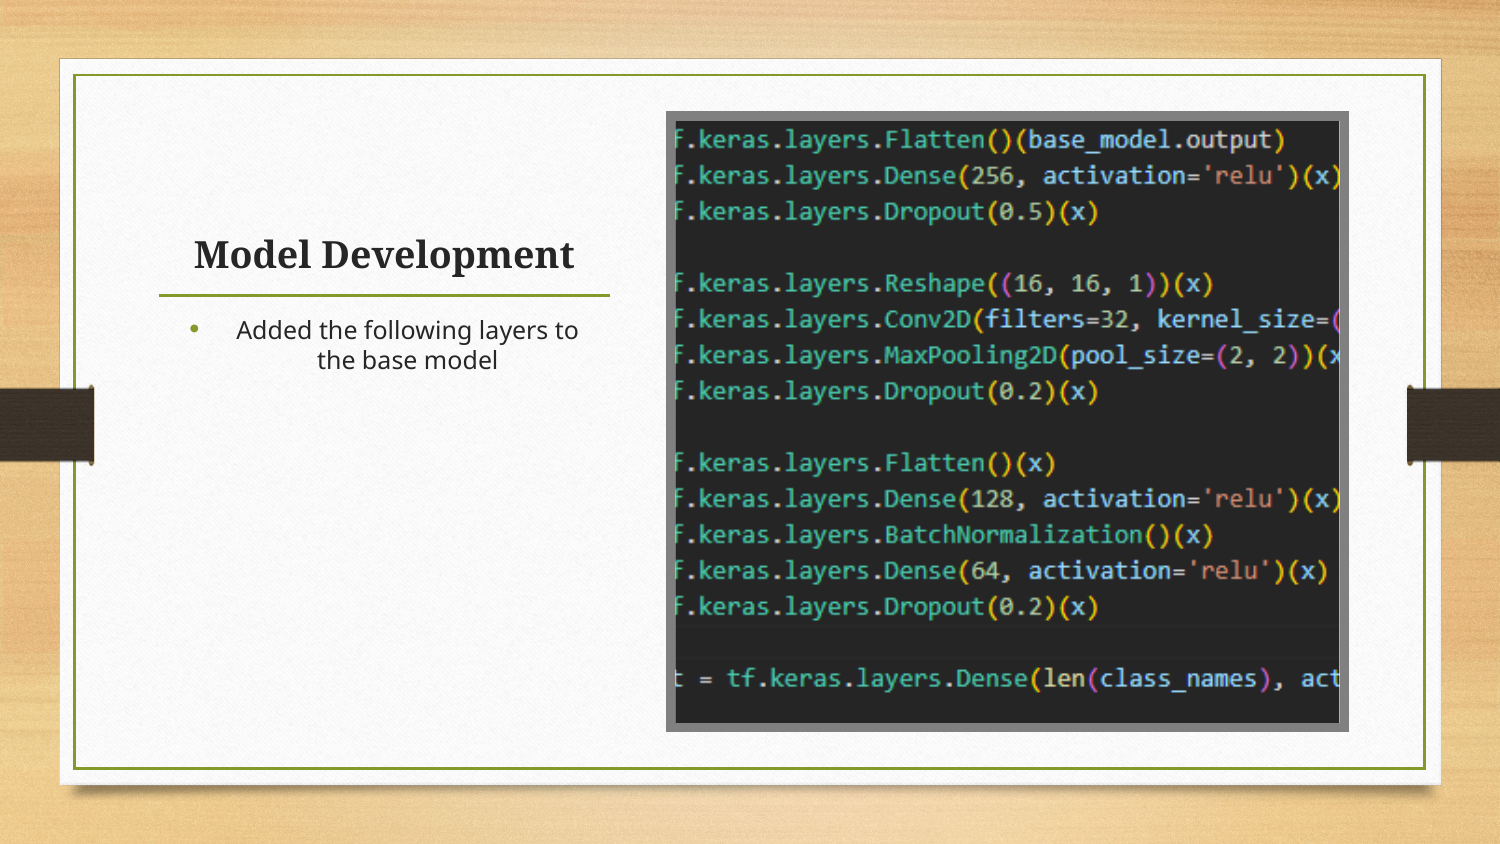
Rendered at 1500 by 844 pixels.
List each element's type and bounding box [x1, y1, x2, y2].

picture [675, 120, 1340, 724]
text_box [0, 0, 1500, 844]
